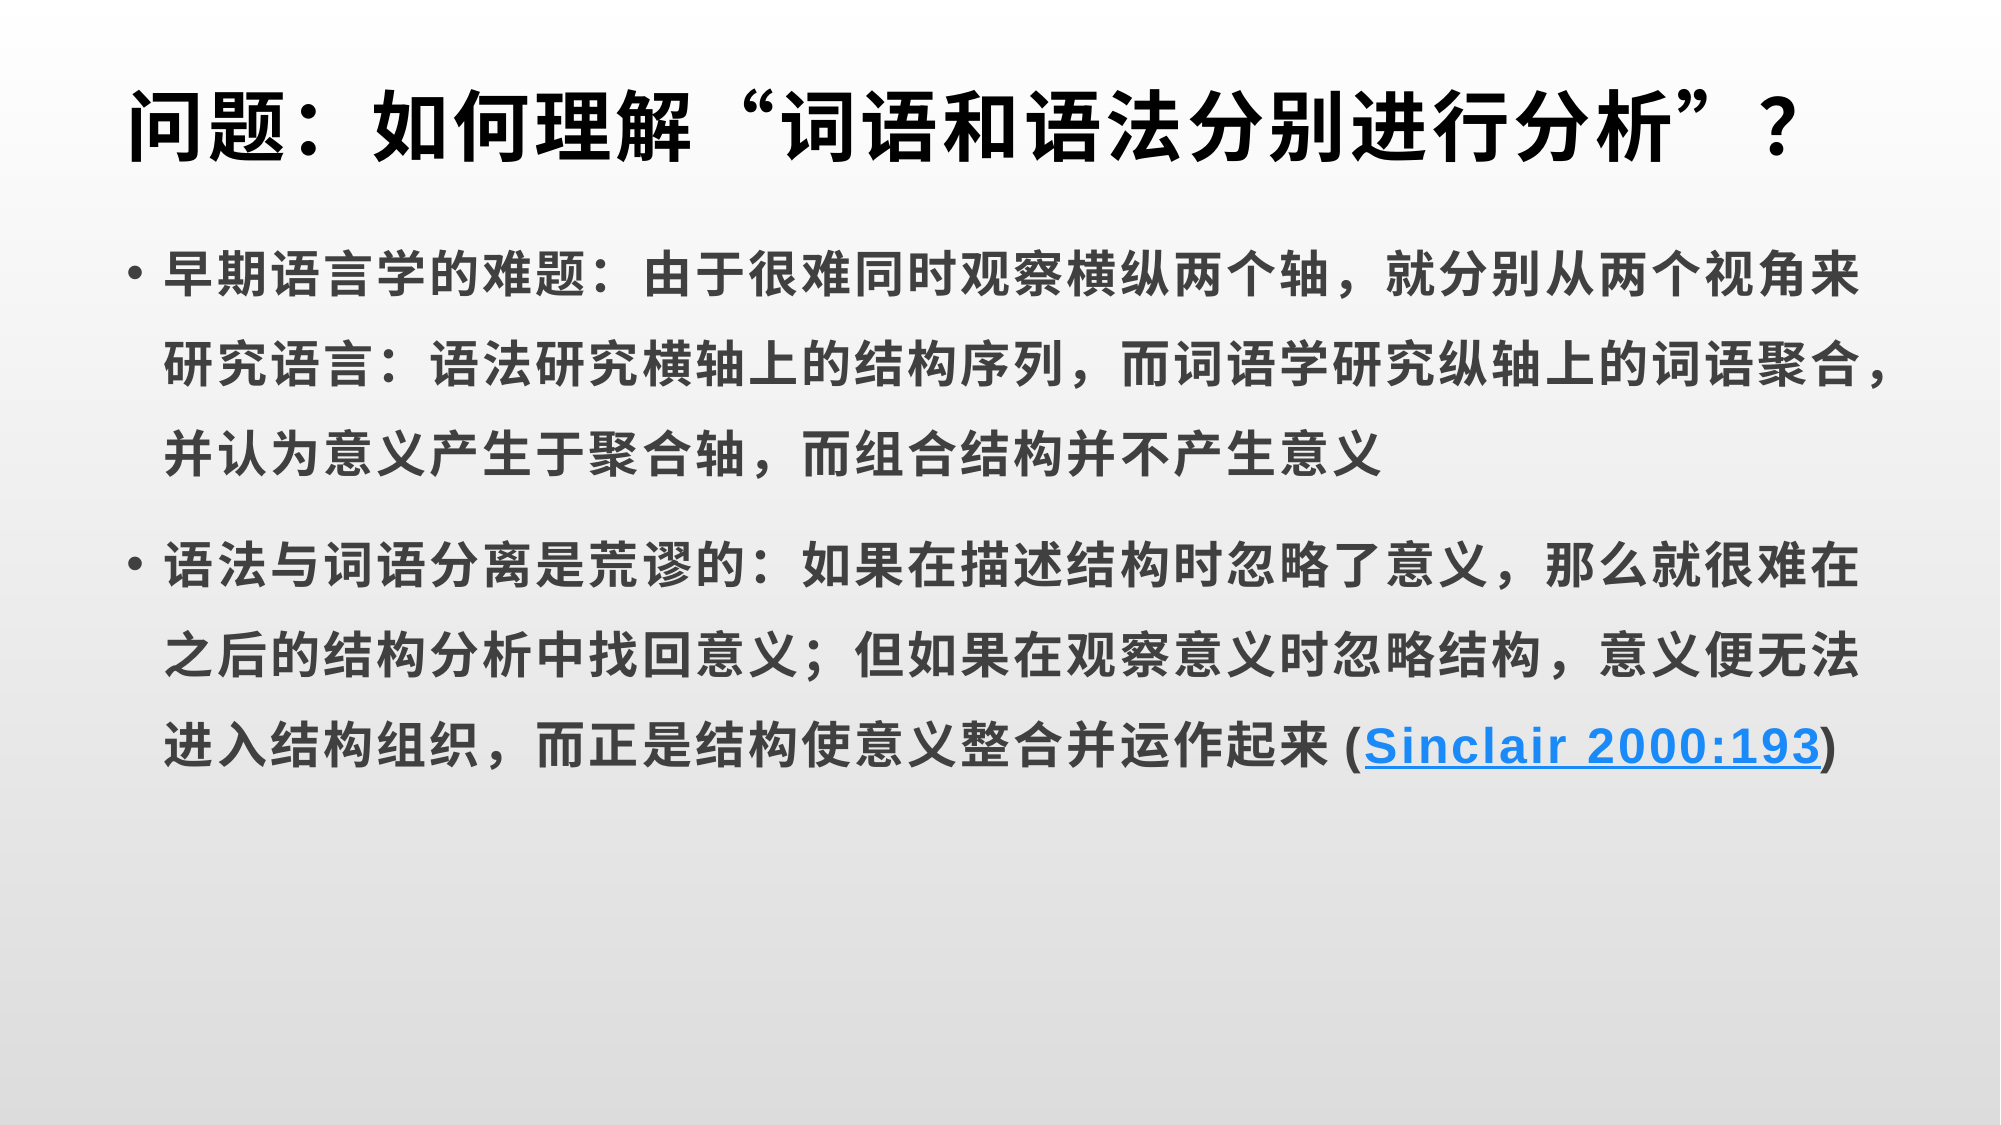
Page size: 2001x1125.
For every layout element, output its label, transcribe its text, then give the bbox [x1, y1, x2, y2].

title 问题：如何理解“词语和语法分别进行分析”？ [109, 70, 1891, 178]
list 早期语言学的难题：由于很难同时观察横纵两个轴，就分别从两个视角来研究语言：语法研究横轴上的结构序列，而词语学研究纵轴上的词语聚合，并认为意义产生于聚合轴，而组合结构并不产生意义 语法与词语分离是荒谬的：如果在描述结构时忽略了意义，那么就很难在之后的结构分析中找回意义；但如果在观察意义时忽略结构，意义便无法进入结构组织，而正是结构使意义整合并运作起来(Sinclair 2000:193) [109, 212, 1891, 1040]
